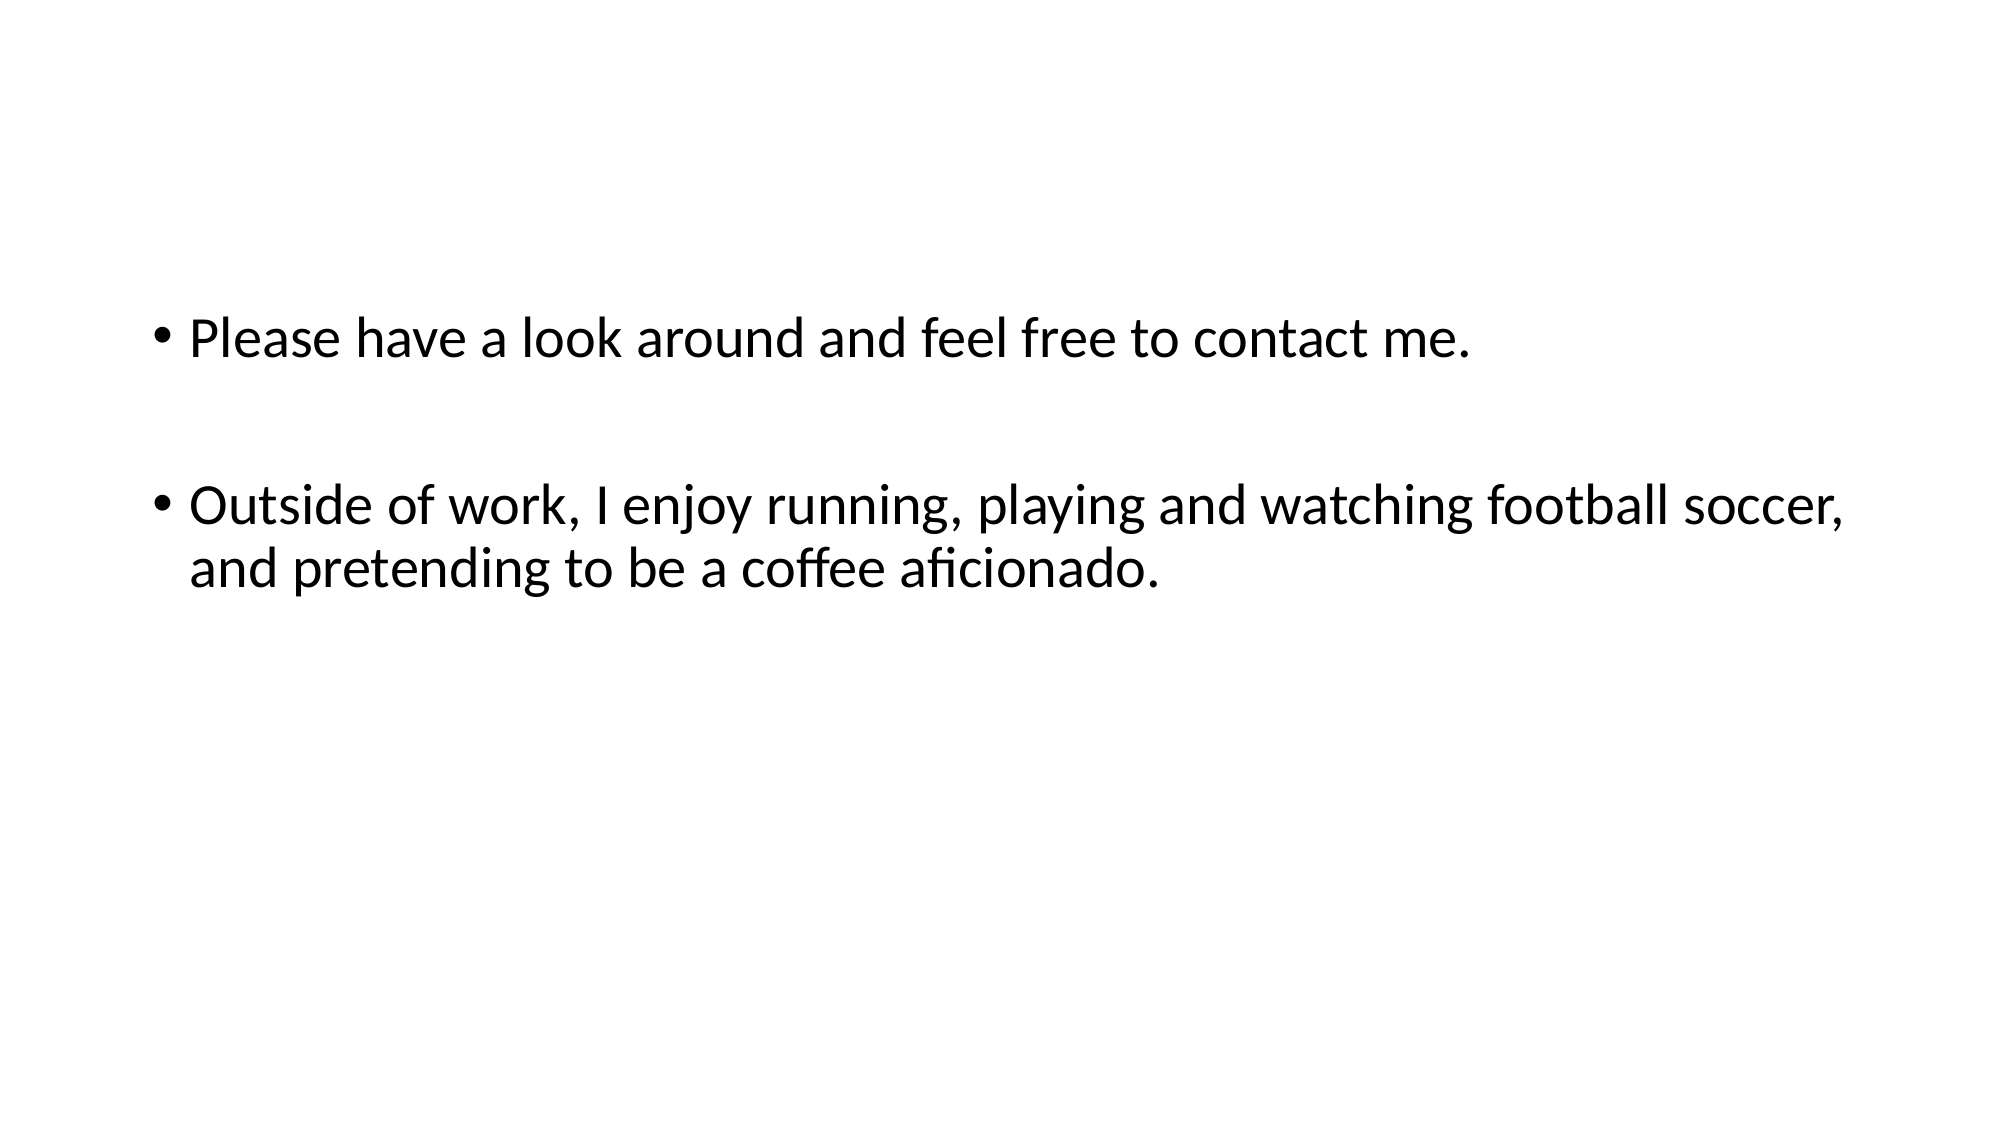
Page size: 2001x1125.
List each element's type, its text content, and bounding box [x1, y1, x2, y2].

list Please have a look around and feel free to contact me. Outside of work, I enjoy running, playing and watching football soccer, and pretending to be a coffee aficionado. [137, 299, 1863, 1014]
